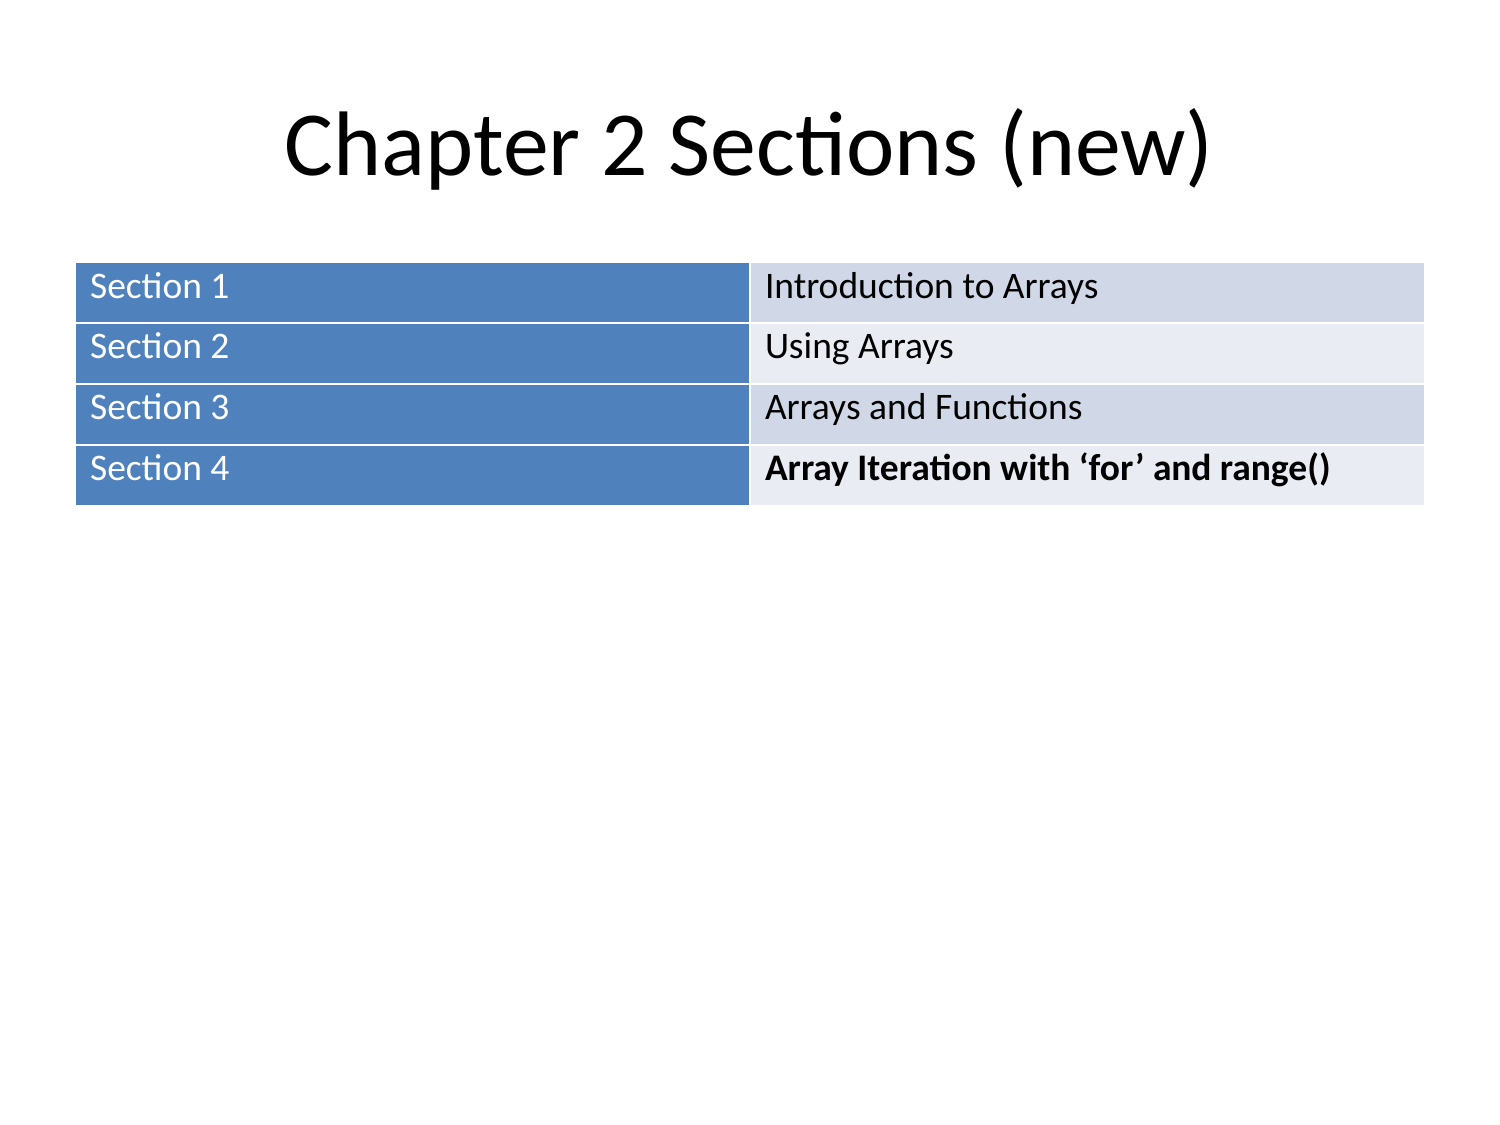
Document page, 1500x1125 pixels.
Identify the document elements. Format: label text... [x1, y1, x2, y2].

table_cell Array Iteration with ‘for’ and range() [751, 446, 1424, 505]
table_cell Using Arrays [751, 324, 1424, 383]
table_header Introduction to Arrays [751, 263, 1424, 322]
table_cell Section 3 [76, 385, 749, 444]
table_cell Section 2 [76, 324, 749, 383]
title Chapter 2 Sections (new) [75, 45, 1425, 233]
table_cell Arrays and Functions [751, 385, 1424, 444]
table_cell Section 4 [76, 446, 749, 505]
table_header Section 1 [76, 263, 749, 322]
